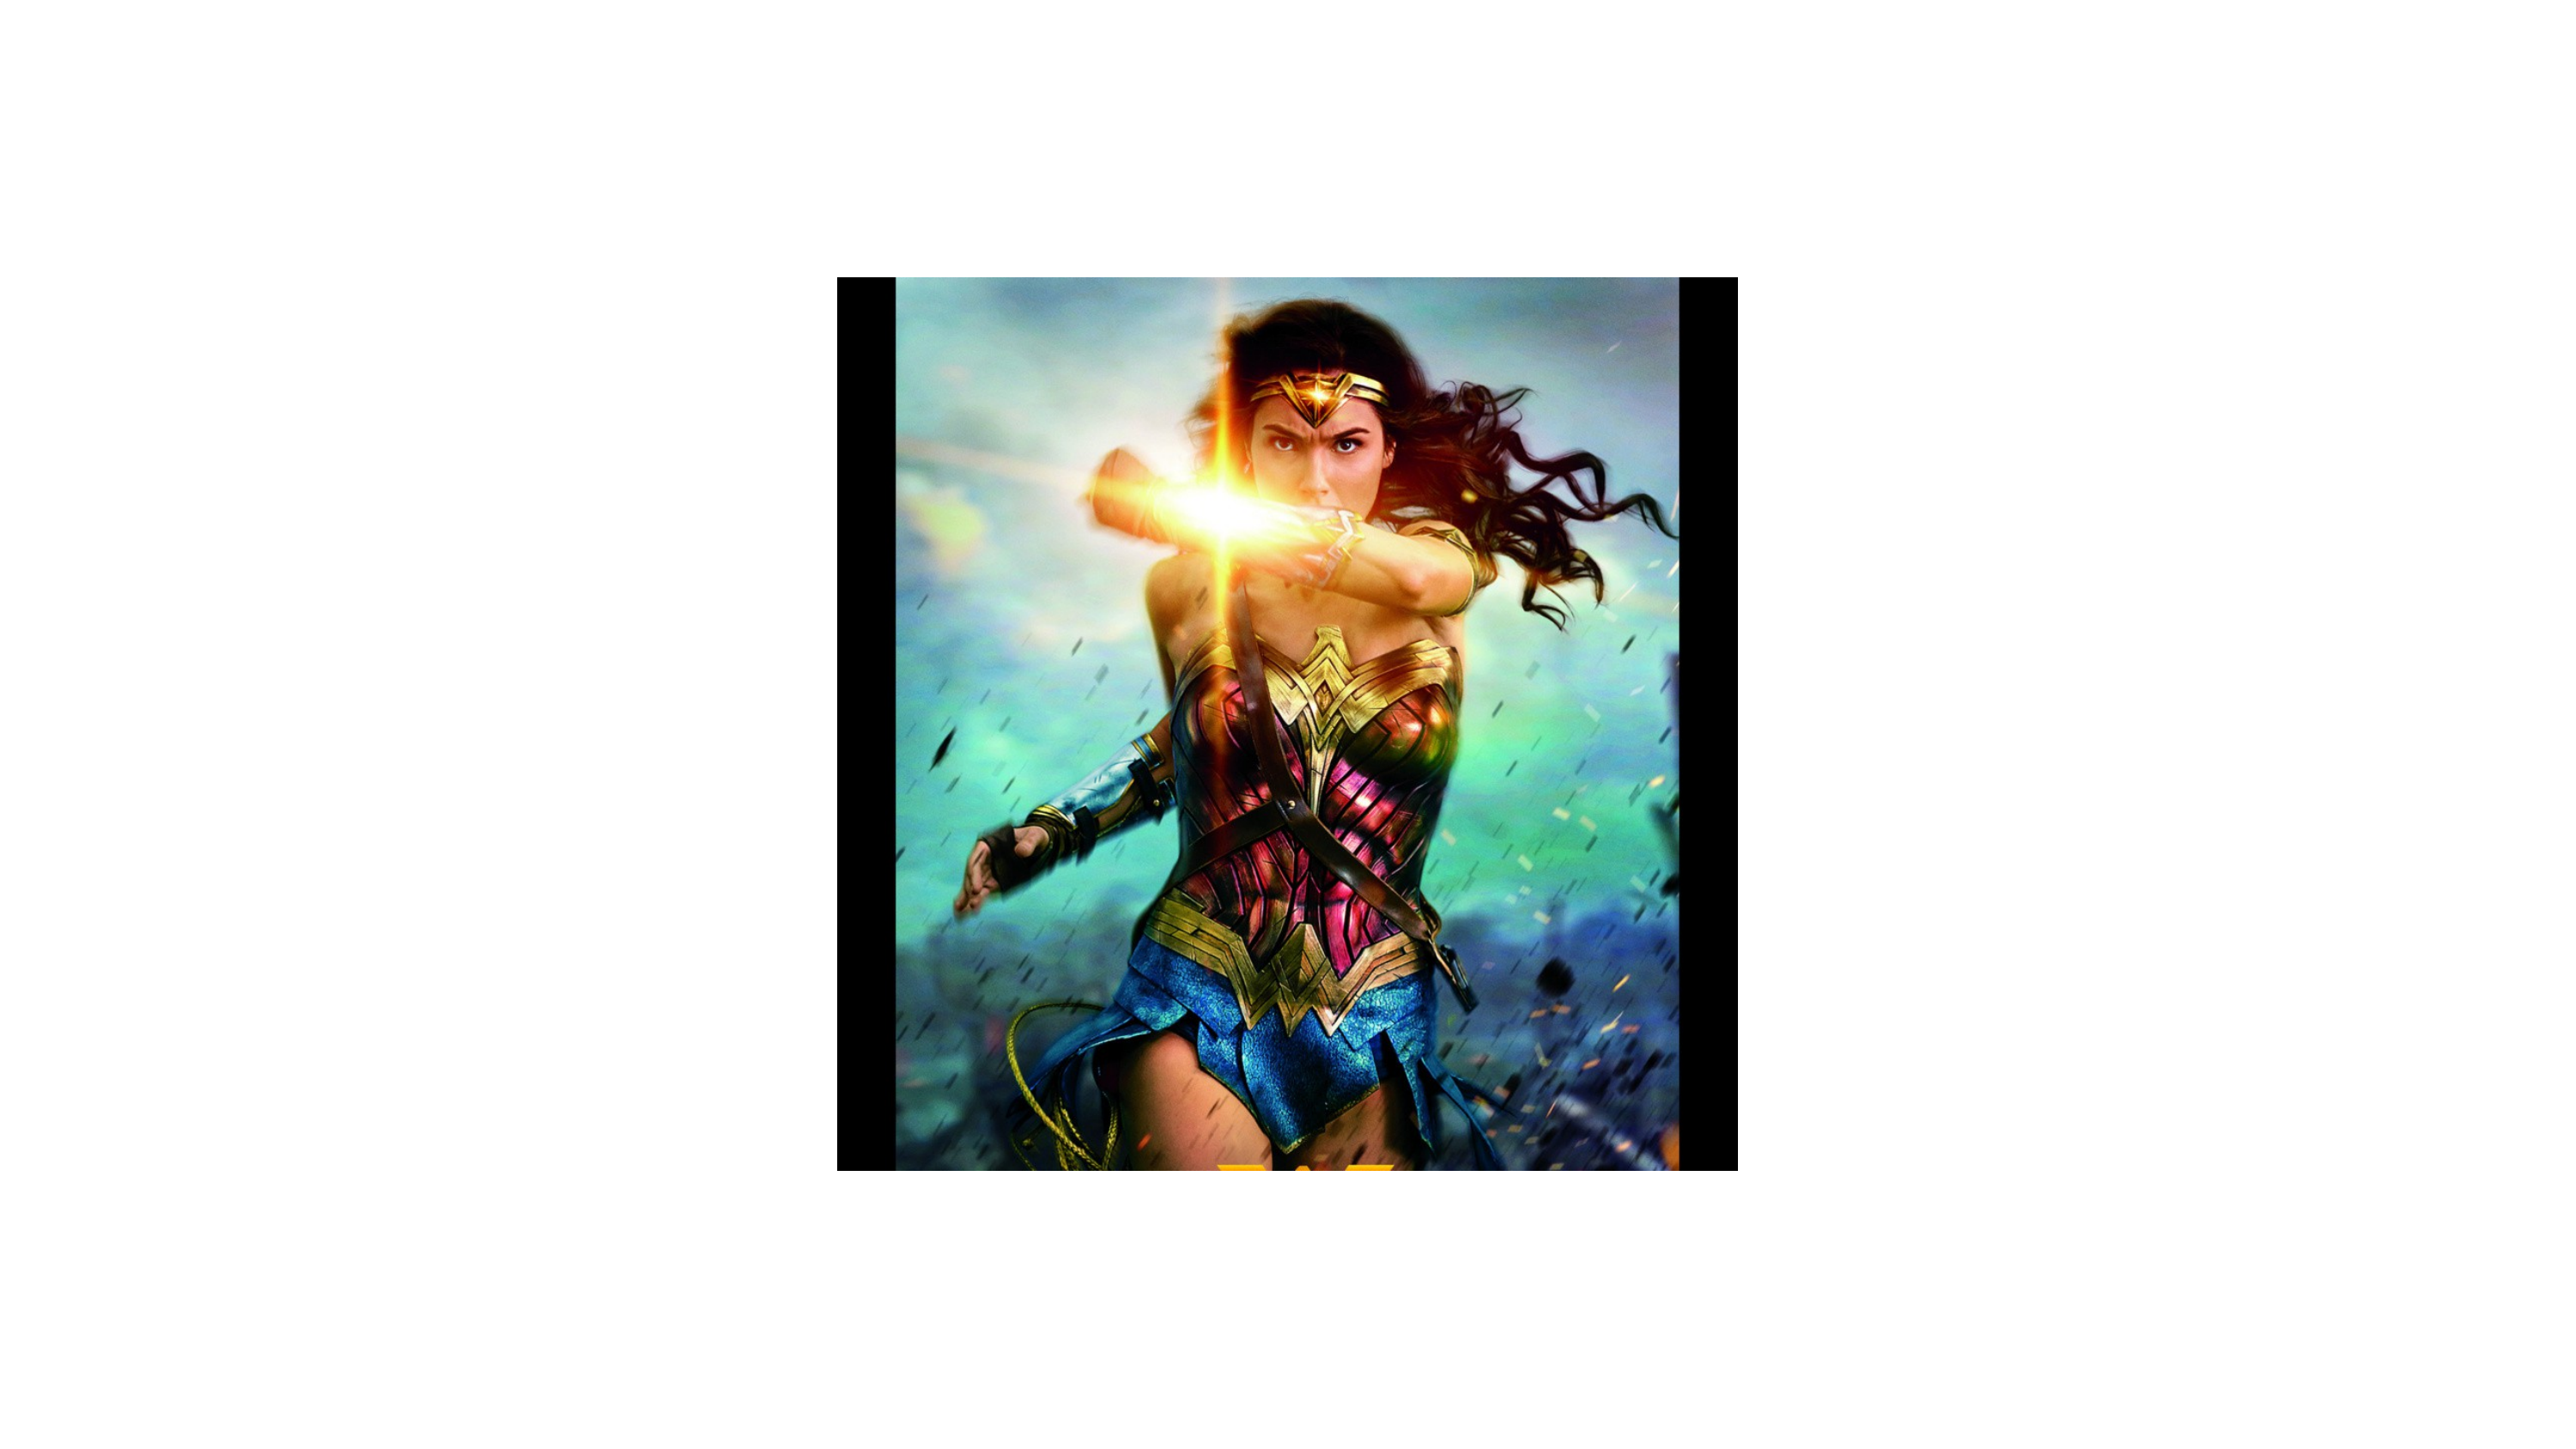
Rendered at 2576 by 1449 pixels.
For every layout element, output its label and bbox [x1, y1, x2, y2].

picture [837, 276, 1739, 1172]
